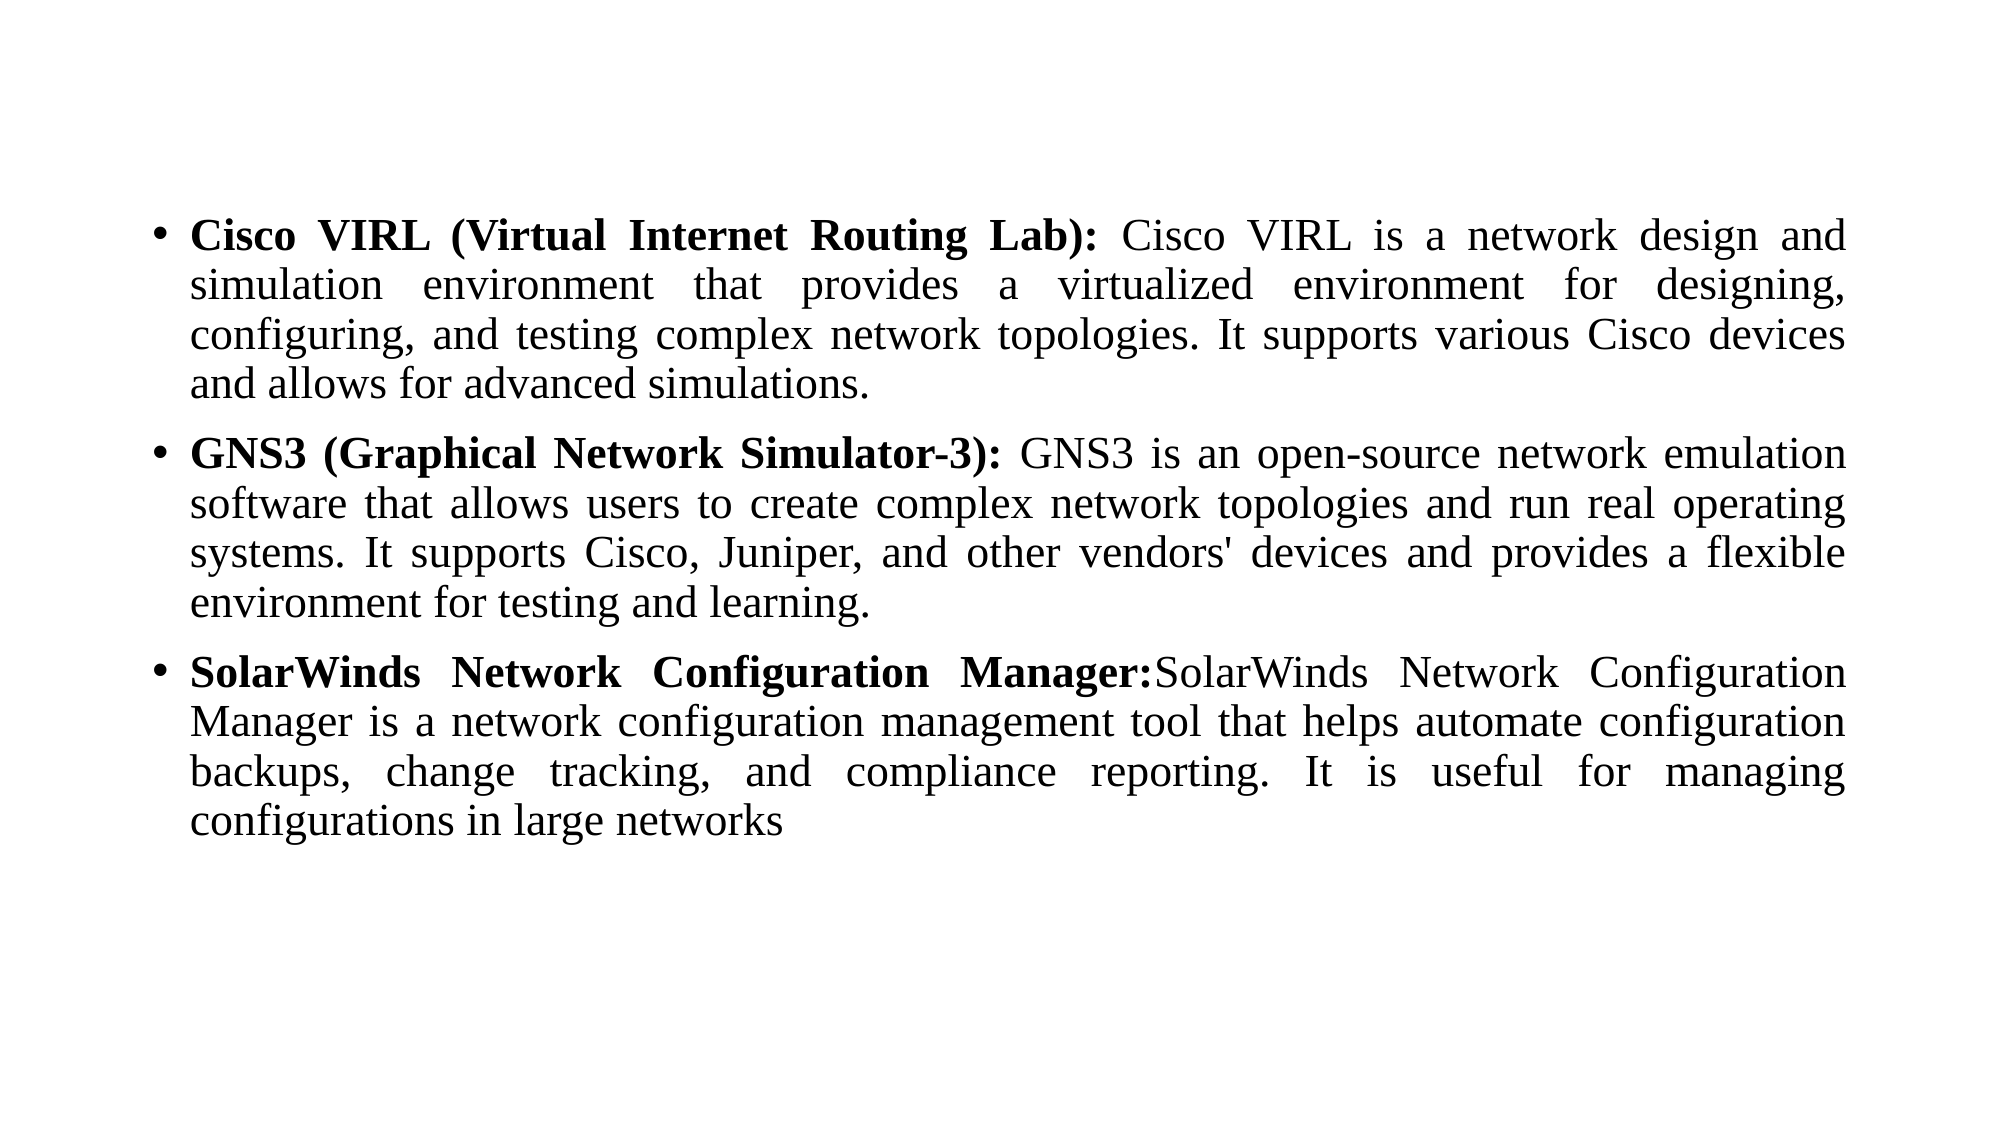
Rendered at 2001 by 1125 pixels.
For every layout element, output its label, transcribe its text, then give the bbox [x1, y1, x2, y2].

list Cisco VIRL (Virtual Internet Routing Lab): Cisco VIRL is a network design and simulation environment that provides a virtualized environment for designing, configuring, and testing complex network topologies. It supports various Cisco devices and allows for advanced simulations. GNS3 (Graphical Network Simulator-3): GNS3 is an open-source network emulation software that allows users to create complex network topologies and run real operating systems. It supports Cisco, Juniper, and other vendors' devices and provides a flexible environment for testing and learning. SolarWinds Network Configuration Manager:SolarWinds Network Configuration Manager is a network configuration management tool that helps automate configuration backups, change tracking, and compliance reporting. It is useful for managing configurations in large networks [137, 203, 1863, 1014]
